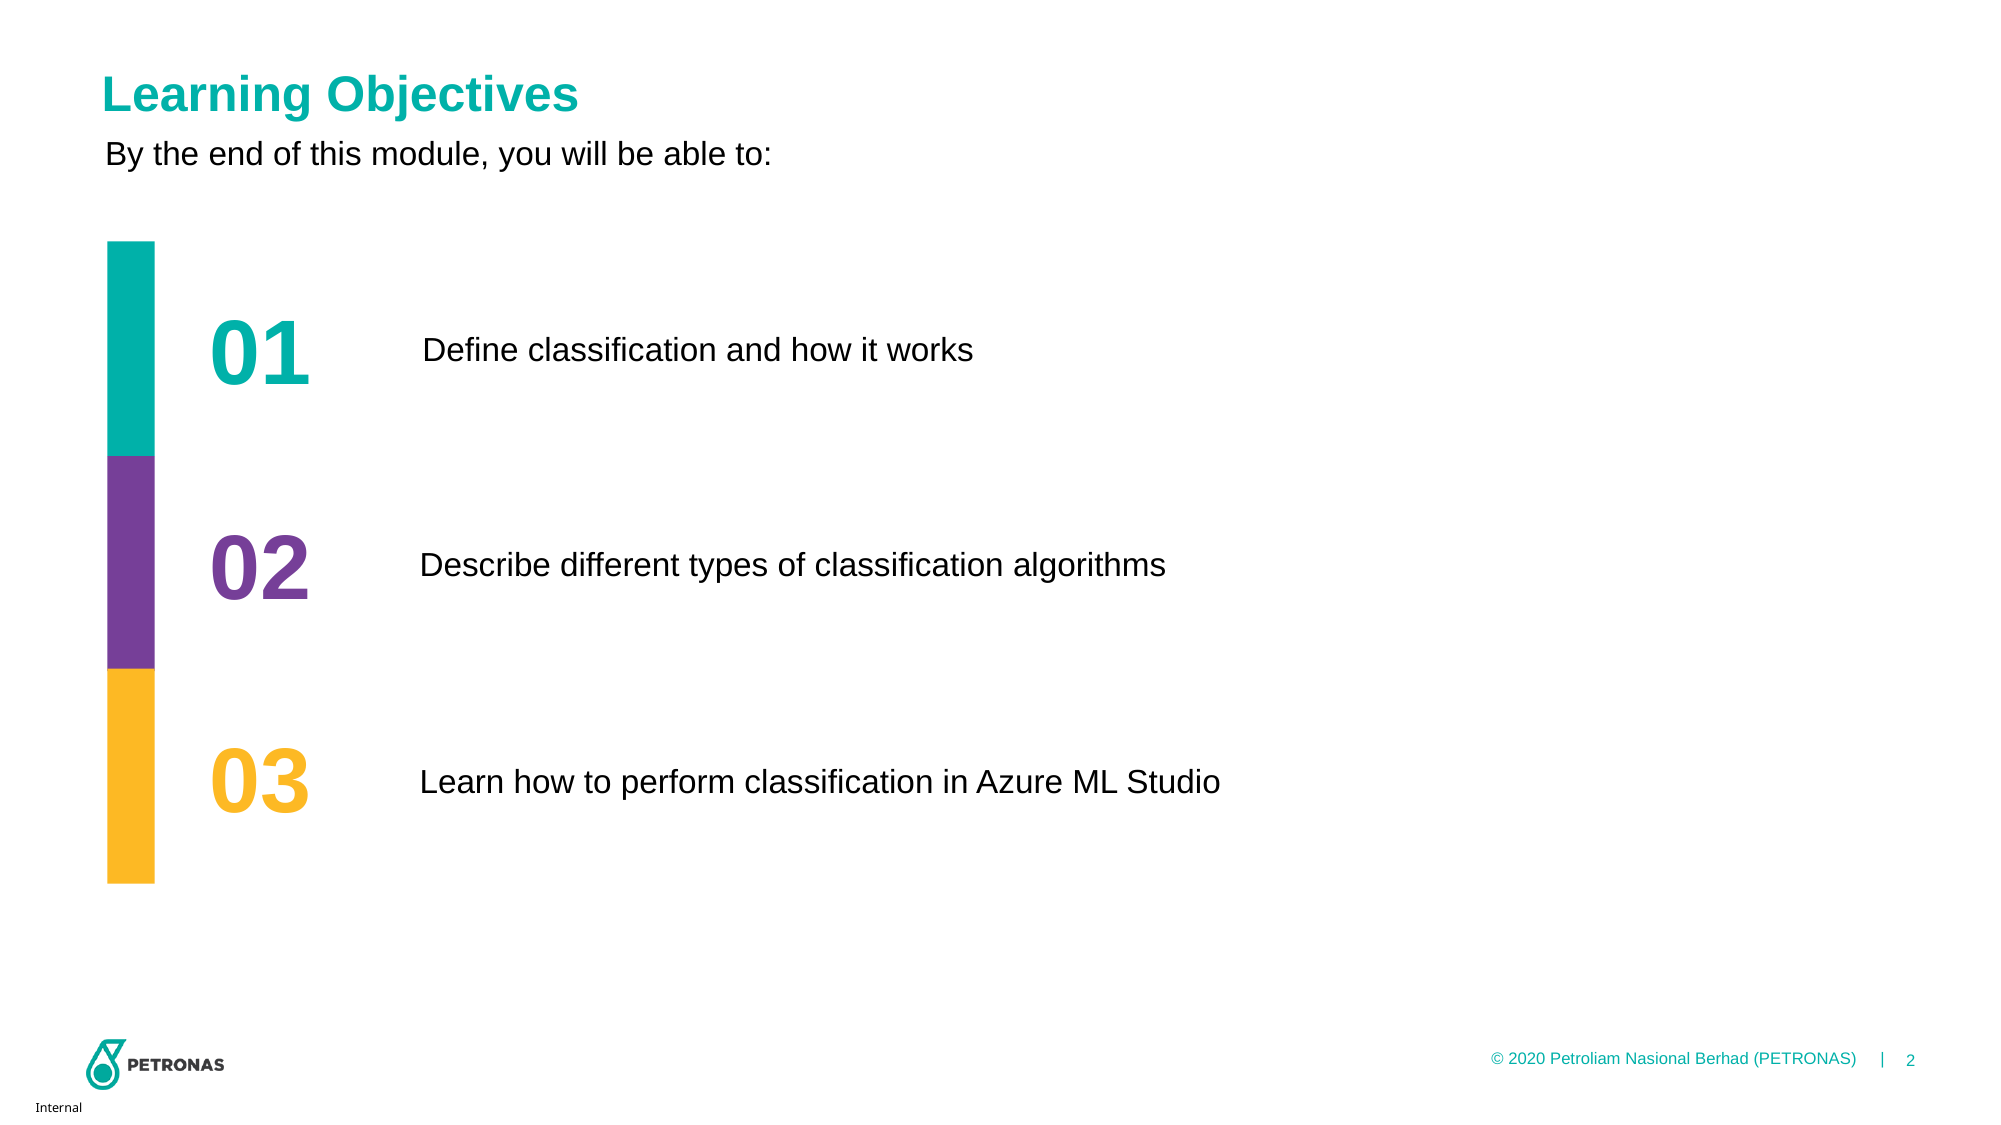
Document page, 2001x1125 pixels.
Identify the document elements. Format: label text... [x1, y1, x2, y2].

picture [86, 1039, 224, 1090]
title Learning Objectives [86, 60, 1916, 264]
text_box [107, 241, 1500, 884]
slide_number 2 [1885, 1029, 1916, 1090]
text_box Internal [20, 1092, 1980, 1123]
text_box By the end of this module, you will be able to: [90, 125, 789, 180]
